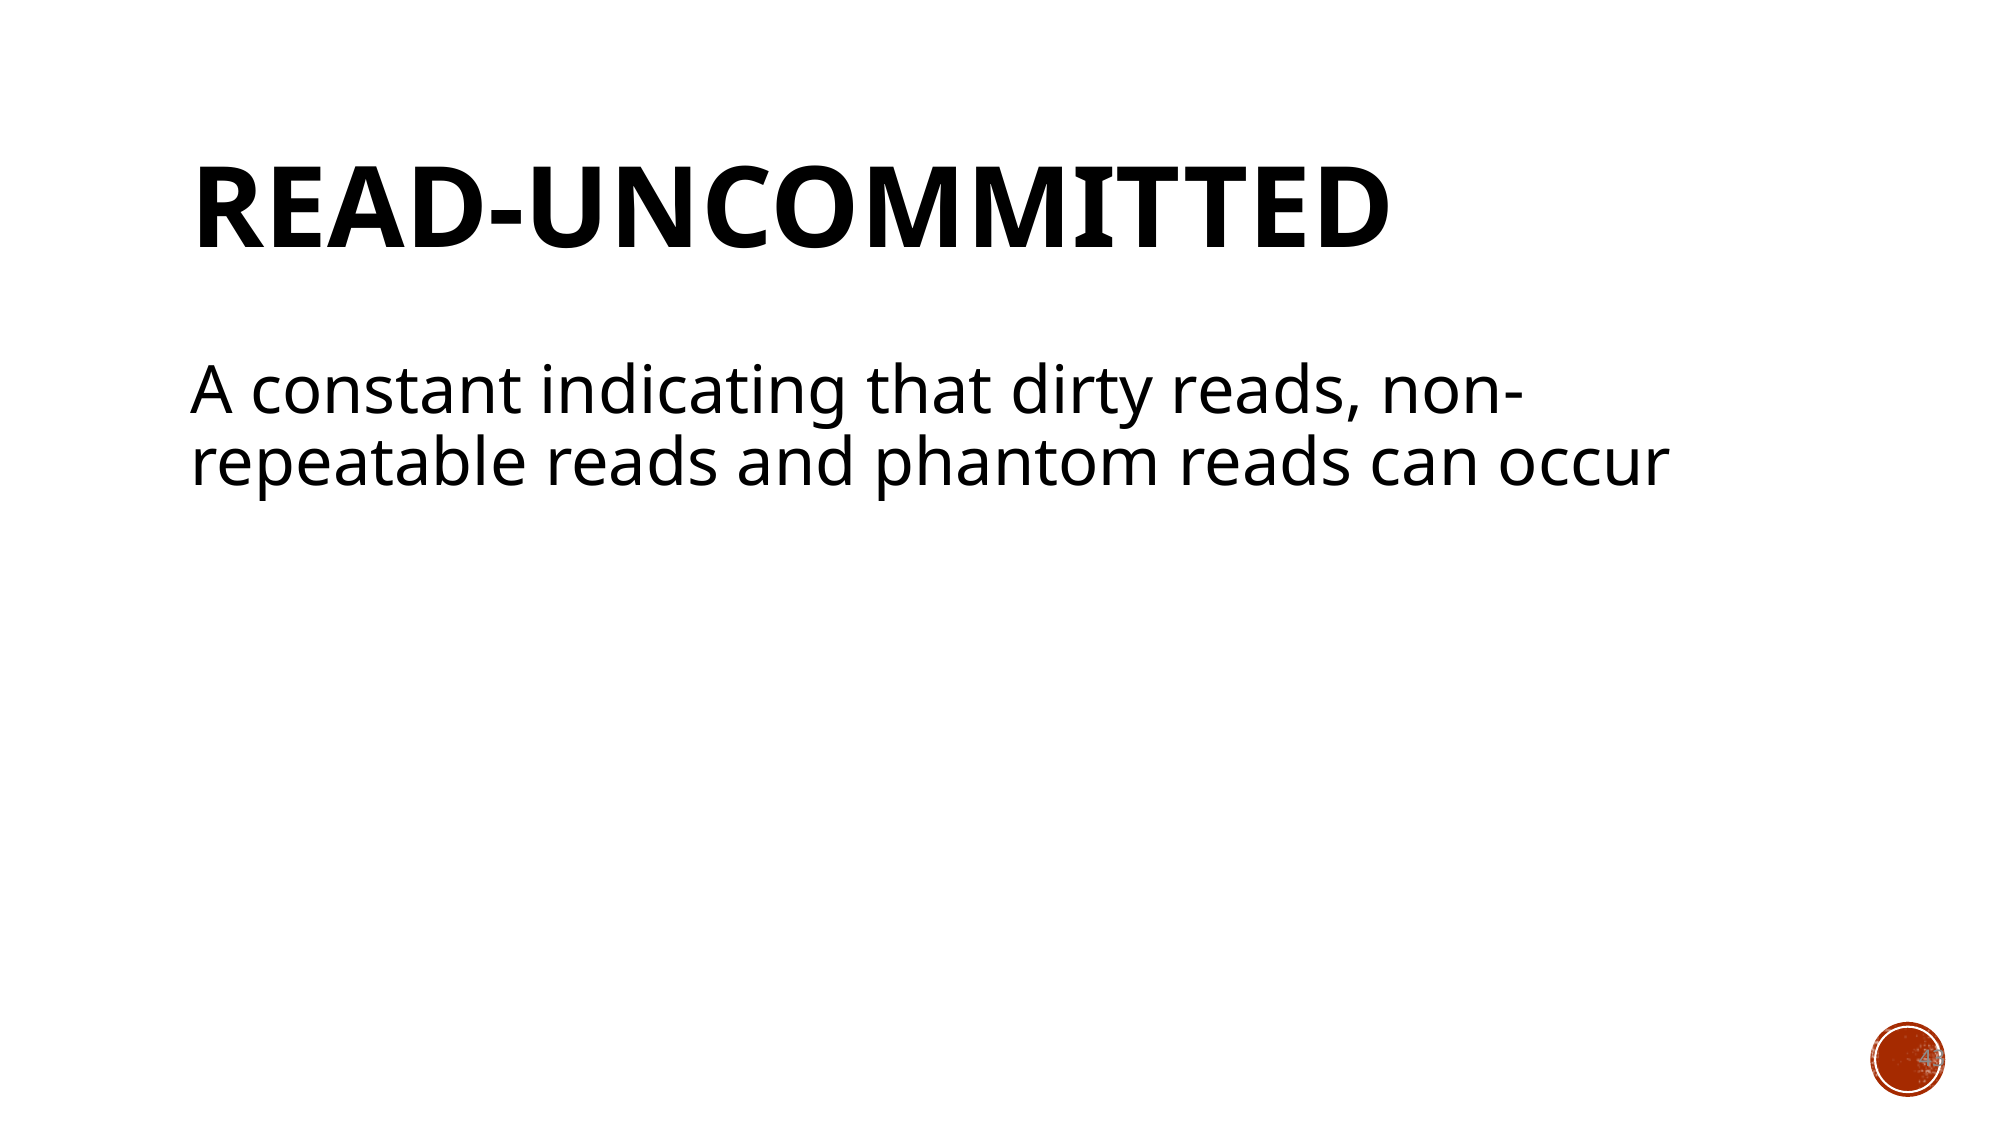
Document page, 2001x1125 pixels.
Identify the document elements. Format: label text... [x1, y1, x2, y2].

slide_number 43 [1855, 1028, 1961, 1089]
title READ-UNCOMMITTED [175, 79, 1826, 344]
list A constant indicating that dirty reads, non-repeatable reads and phantom reads can occur [175, 348, 1826, 1013]
